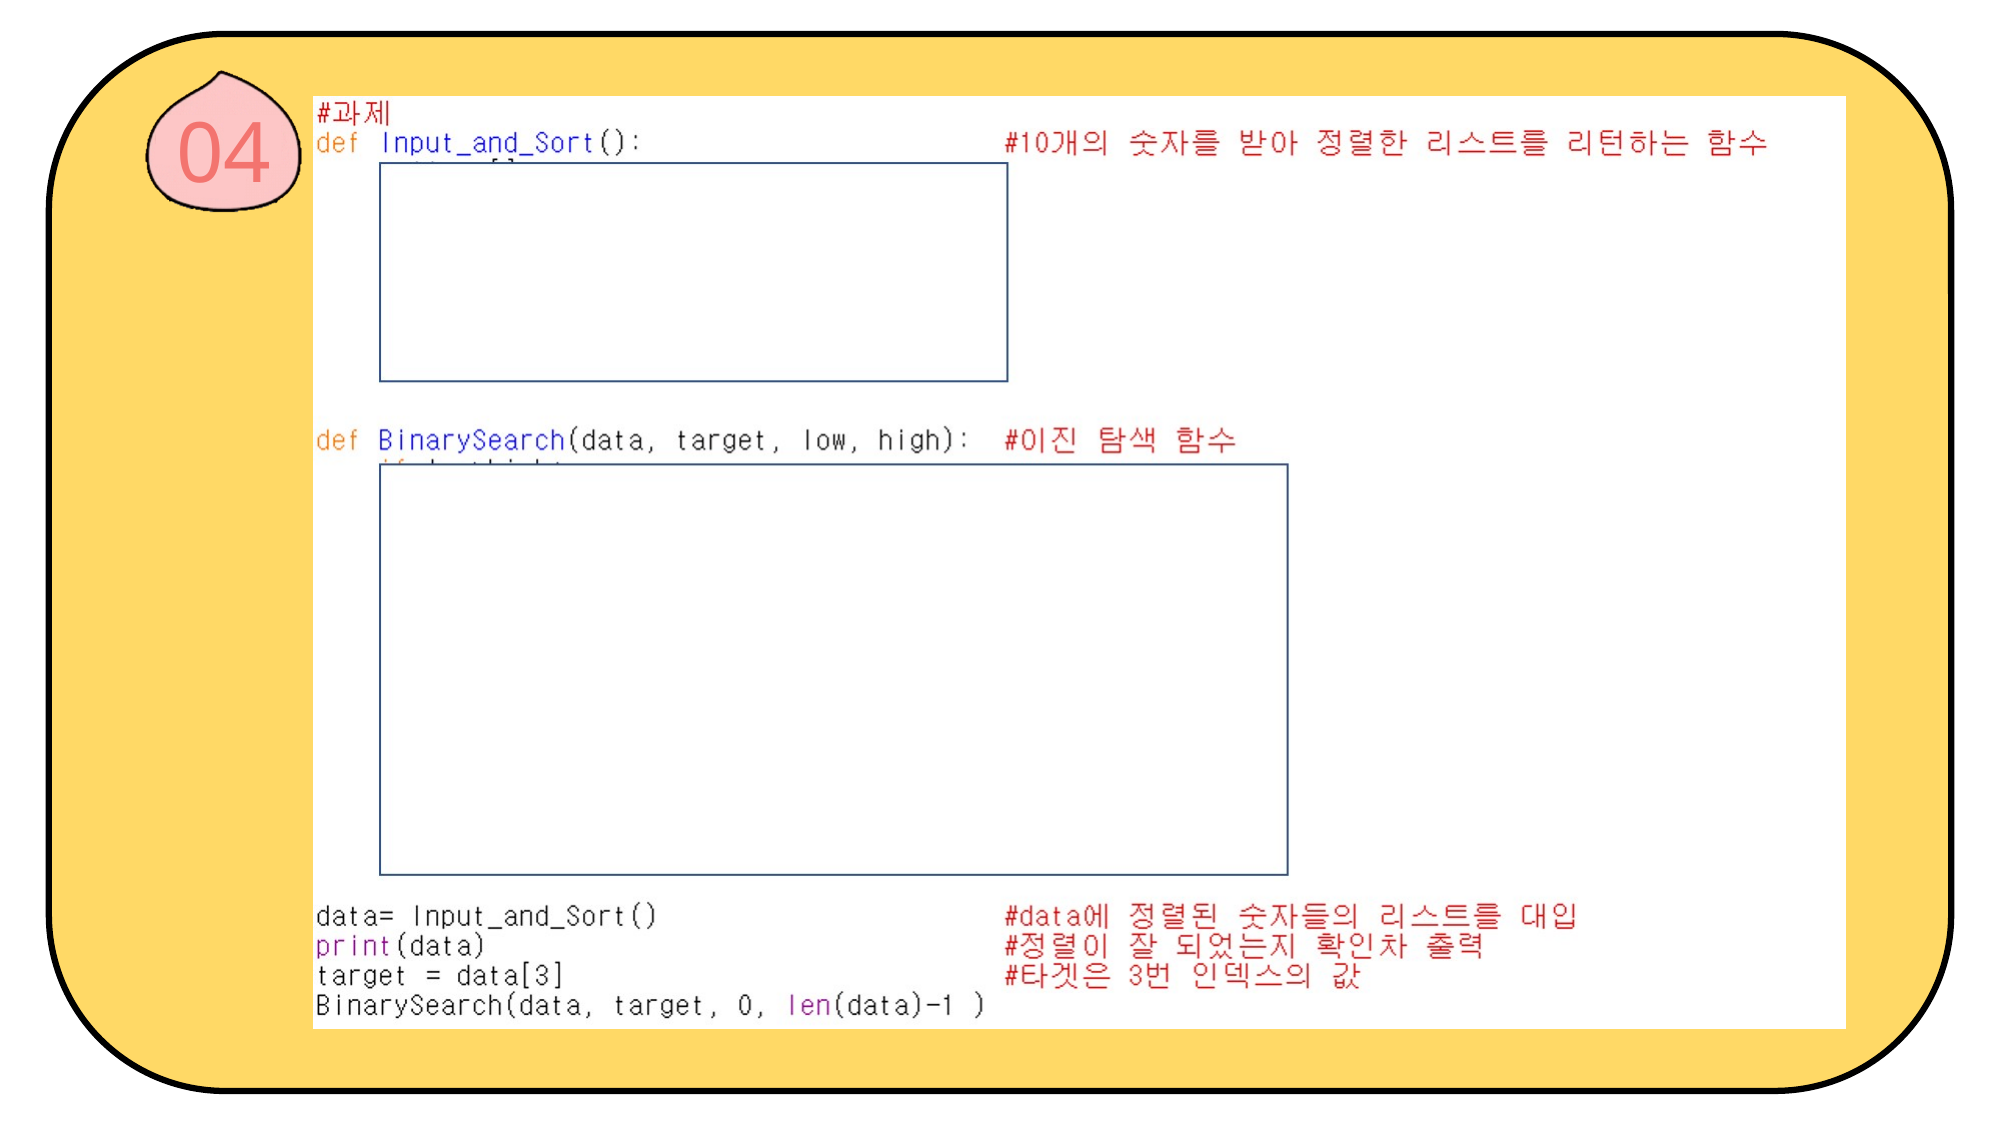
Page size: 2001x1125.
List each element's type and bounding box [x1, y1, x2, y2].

picture [313, 96, 1846, 1029]
text_box [47, 32, 1953, 1093]
text_box [135, 64, 1131, 216]
